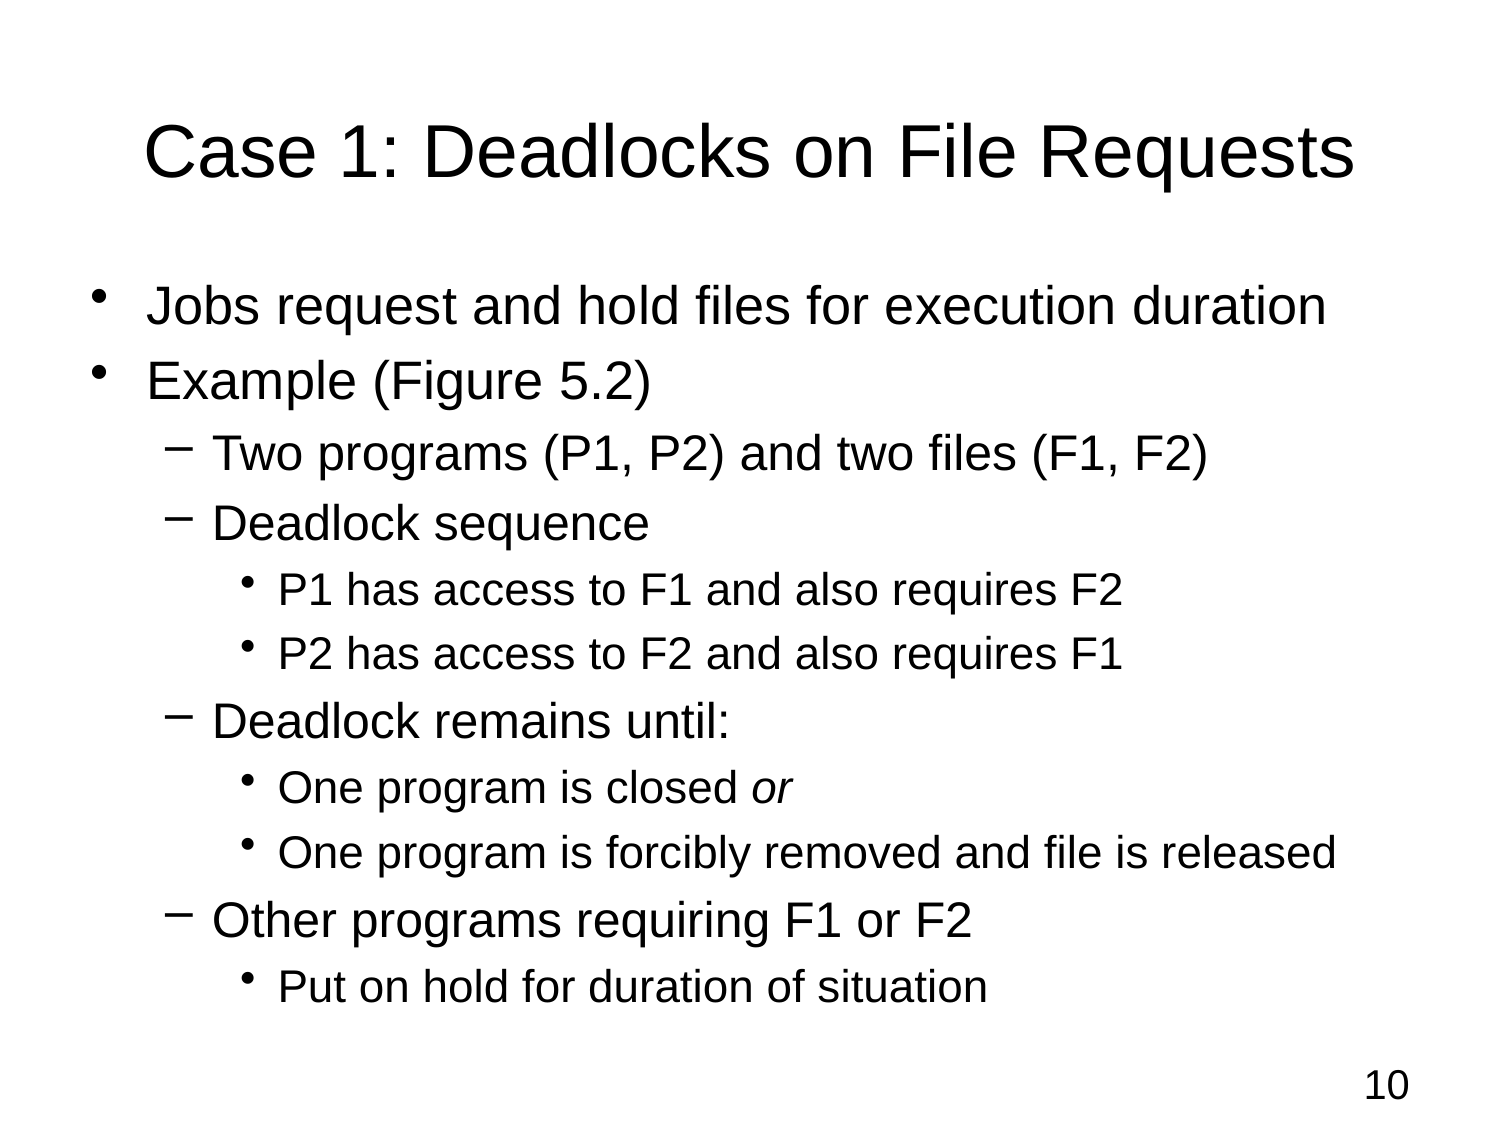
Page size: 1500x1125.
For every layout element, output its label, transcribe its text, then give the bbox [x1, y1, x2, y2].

slide_number 10 [1074, 1049, 1426, 1097]
list Jobs request and hold files for execution duration Example (Figure 5.2) Two programs (P1, P2) and two files (F1, F2) Deadlock sequence P1 has access to F1 and also requires F2 P2 has access to F2 and also requires F1 Deadlock remains until: One program is closed or One program is forcibly removed and file is released Other programs requiring F1 or F2 Put on hold for duration of situation [75, 262, 1425, 1038]
title Case 1: Deadlocks on File Requests [75, 45, 1425, 250]
